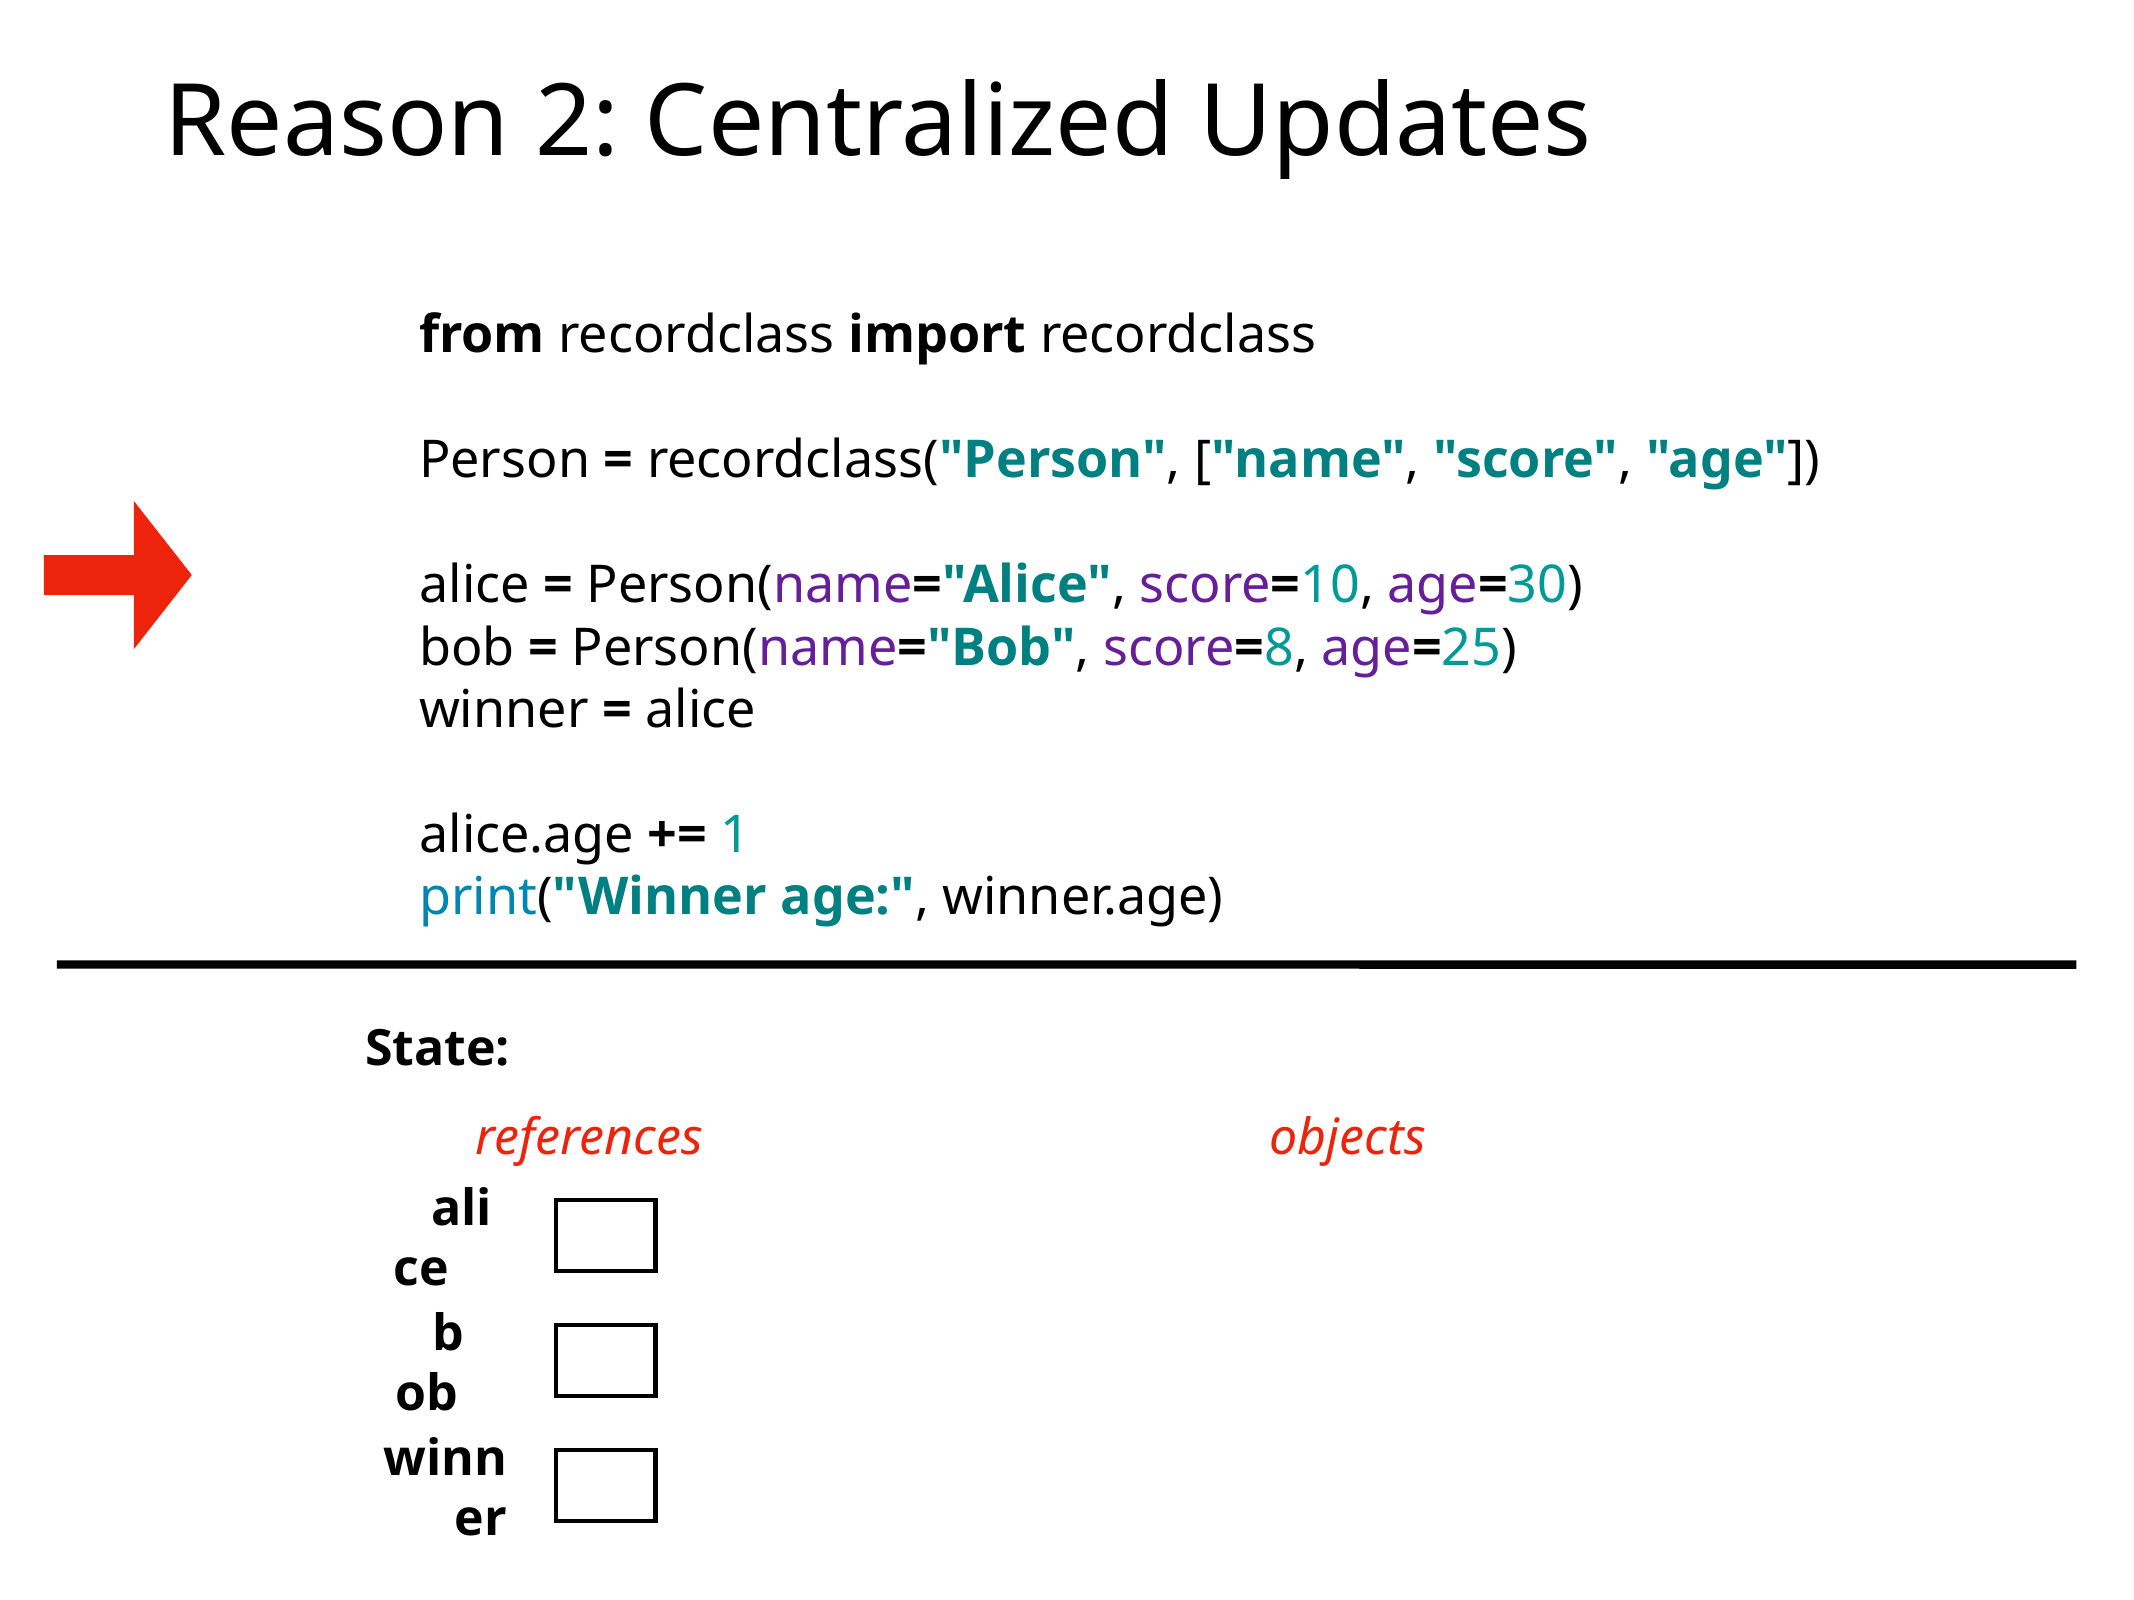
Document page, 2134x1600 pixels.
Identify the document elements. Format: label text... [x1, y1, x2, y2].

text_box references [467, 1096, 712, 1173]
text_box [556, 1324, 656, 1397]
text_box alice [385, 1197, 519, 1274]
text_box State: [356, 1007, 519, 1085]
text_box [556, 1199, 656, 1272]
text_box objects [1261, 1096, 1435, 1173]
text_box [43, 501, 192, 650]
title Reason 2: Centralized Updates [155, 41, 1978, 191]
text_box winner [322, 1447, 515, 1524]
text_box bob [386, 1322, 499, 1399]
text_box [556, 1449, 656, 1522]
text_box from recordclass import recordclass Person = recordclass("Person", ["name", "score", "age"]) alice = Person(name="Alice", score=10, age=30) bob = Person(name="Bob", score=8, age=25) winner = alice alice.age += 1 print("Winner age:", winner.age) [411, 292, 1829, 934]
